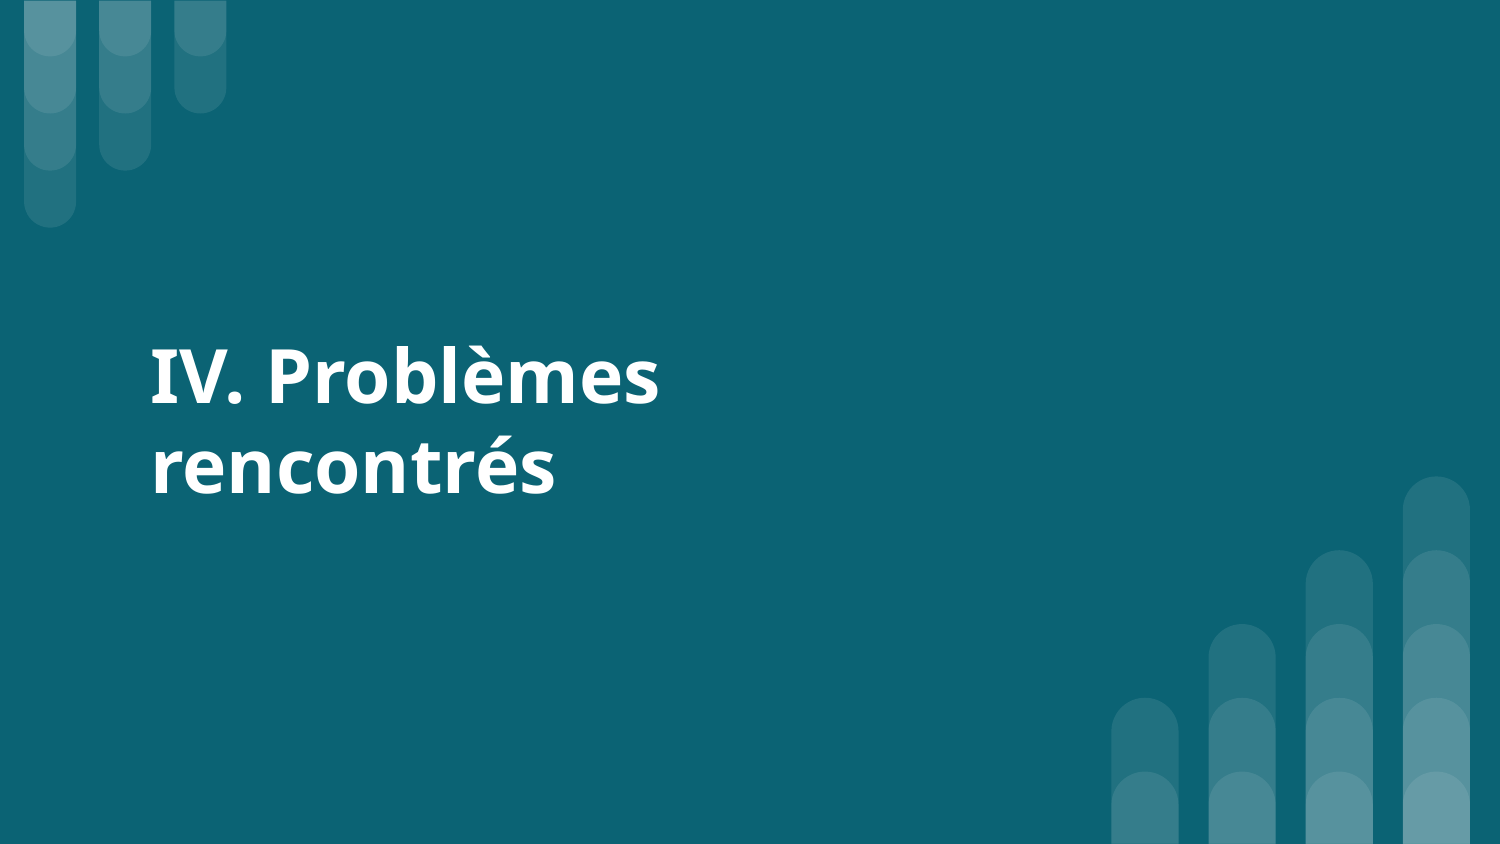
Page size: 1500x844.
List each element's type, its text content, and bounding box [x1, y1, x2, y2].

title IV. Problèmes rencontrés [135, 264, 1097, 572]
